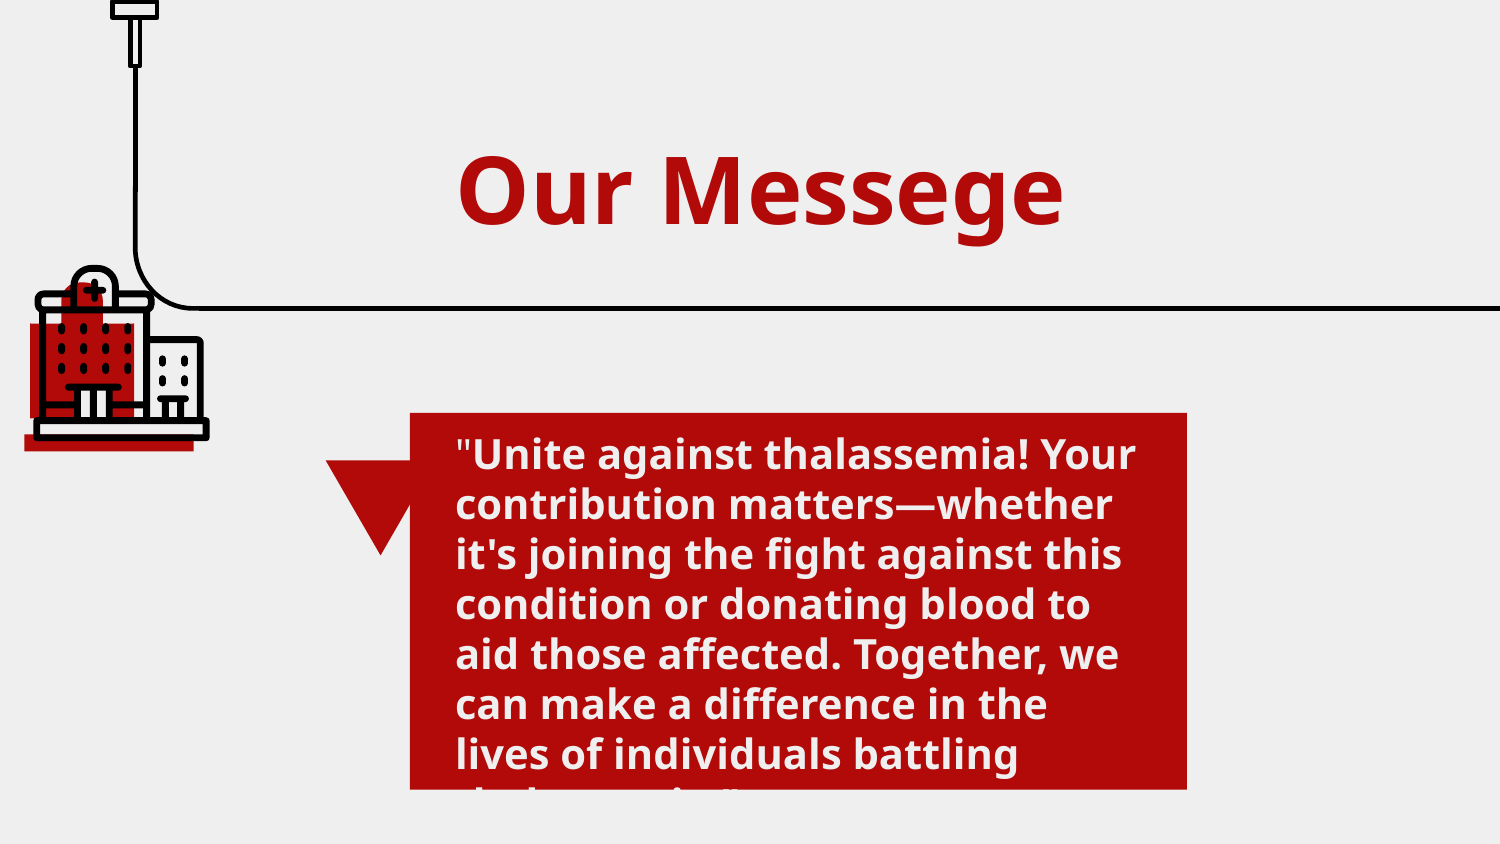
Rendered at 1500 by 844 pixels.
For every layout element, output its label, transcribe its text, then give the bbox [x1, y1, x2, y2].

title Our Messege [127, 119, 1394, 255]
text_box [23, 264, 210, 452]
list "Unite against thalassemia! Your contribution matters—whether it's joining the fight against this condition or donating blood to aid those affected. Together, we can make a difference in the lives of individuals battling thalassemia." [409, 412, 1187, 790]
text_box [325, 460, 409, 556]
